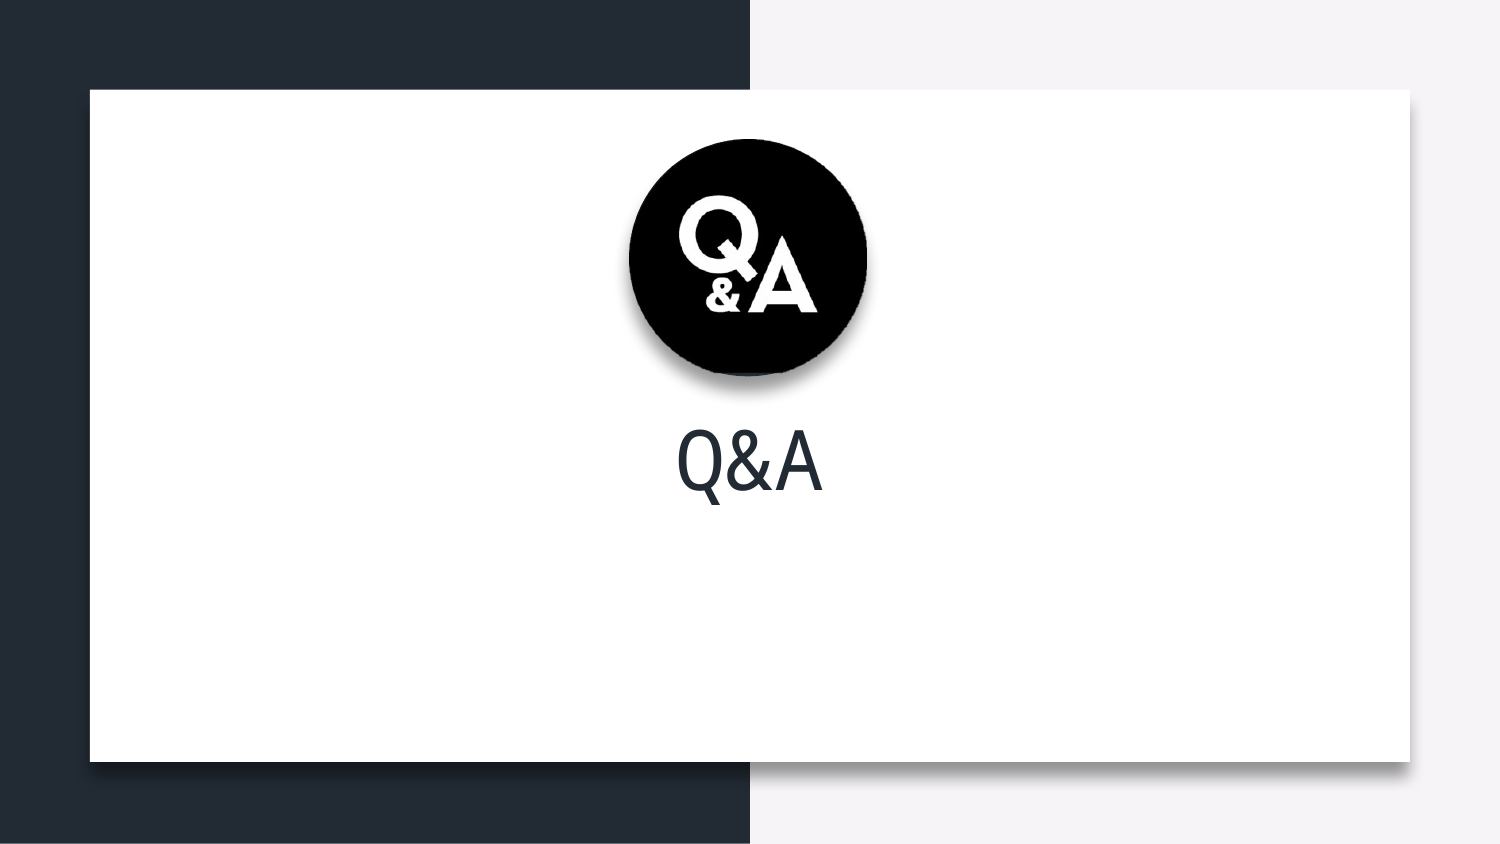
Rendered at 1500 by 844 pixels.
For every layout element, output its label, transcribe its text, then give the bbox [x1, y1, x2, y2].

picture [629, 139, 867, 377]
text_box Q&A [660, 400, 840, 515]
text_box [89, 89, 1411, 763]
